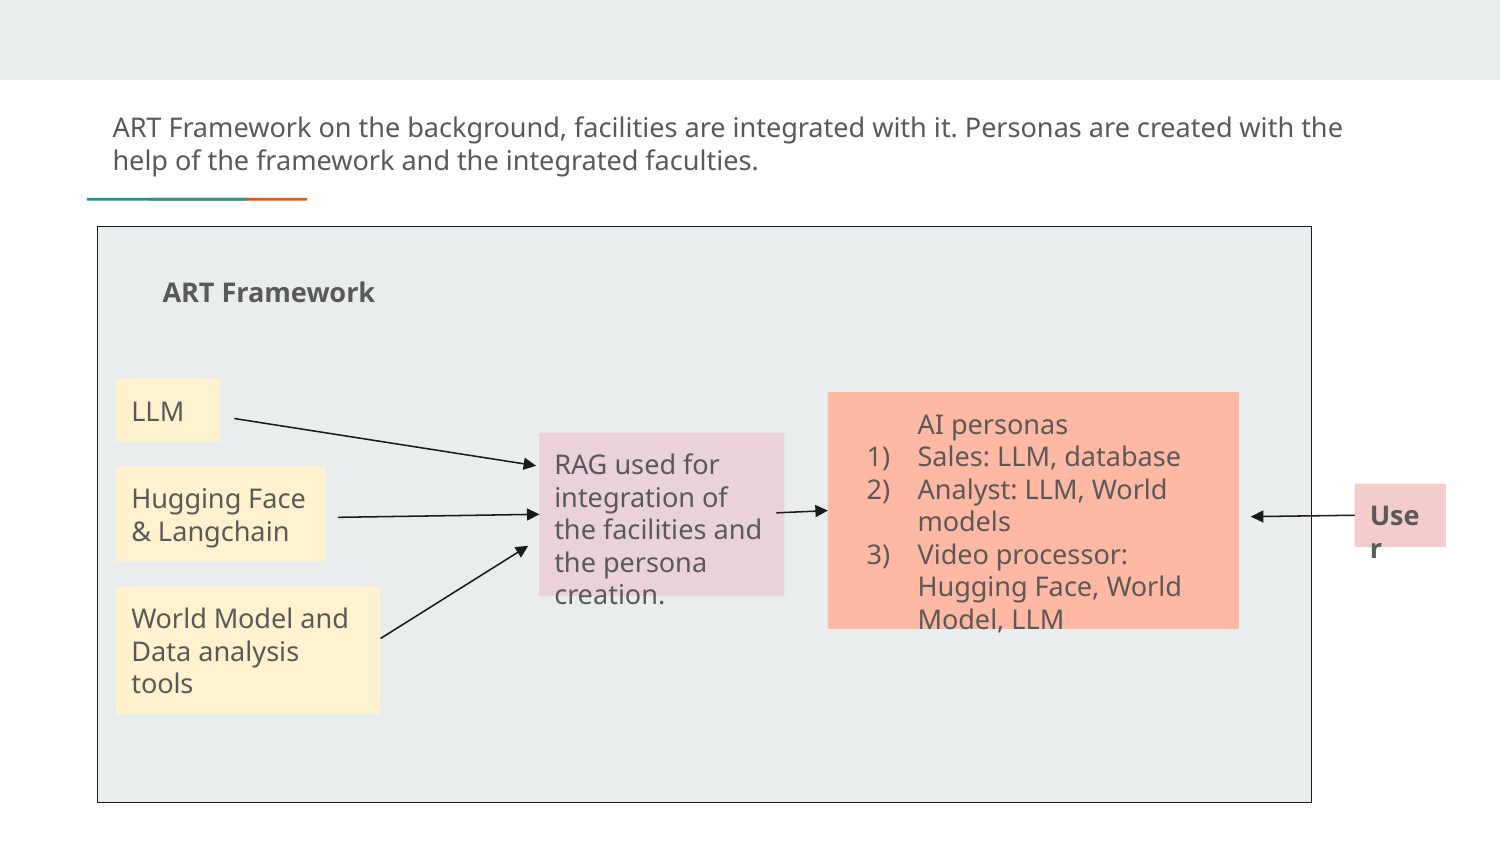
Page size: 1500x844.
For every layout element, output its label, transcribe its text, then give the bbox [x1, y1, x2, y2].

text_box AI personas Sales: LLM, database Analyst: LLM, World models Video processor: Hugging Face, World Model, LLM [827, 392, 1239, 629]
text_box Hugging Face & Langchain [116, 466, 326, 562]
text_box ART Framework on the background, facilities are integrated with it. Personas are created with the help of the framework and the integrated faculties. [97, 95, 1403, 191]
text_box World Model and Data analysis tools [116, 586, 381, 715]
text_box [380, 545, 529, 639]
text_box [234, 418, 537, 466]
text_box RAG used for integration of the facilities and the persona creation. [539, 432, 785, 597]
text_box ART Framework [147, 260, 1180, 323]
text_box [97, 226, 1312, 803]
text_box User [1354, 483, 1446, 547]
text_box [776, 510, 828, 514]
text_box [337, 513, 540, 518]
text_box LLM [116, 379, 220, 442]
